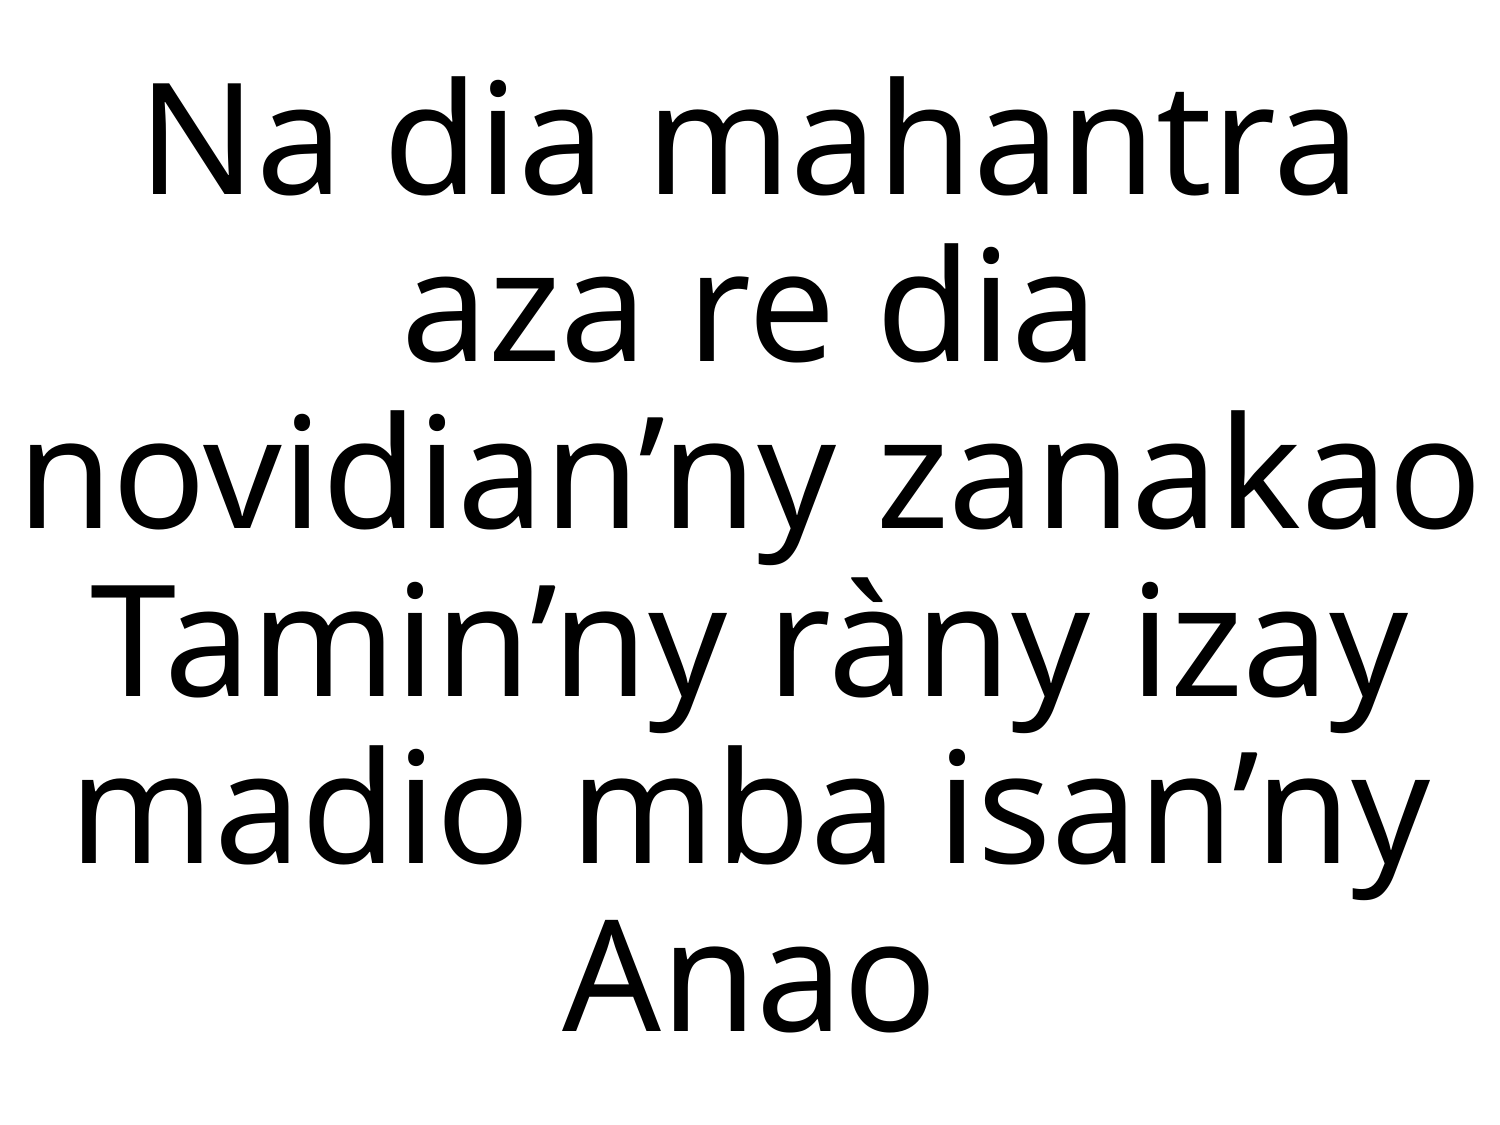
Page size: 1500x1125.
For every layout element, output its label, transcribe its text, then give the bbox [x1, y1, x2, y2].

title Na dia mahantra aza re dia novidian’ny zanakao Tamin’ny ràny izay madio mba isan’ny Anao [0, 0, 1500, 1125]
